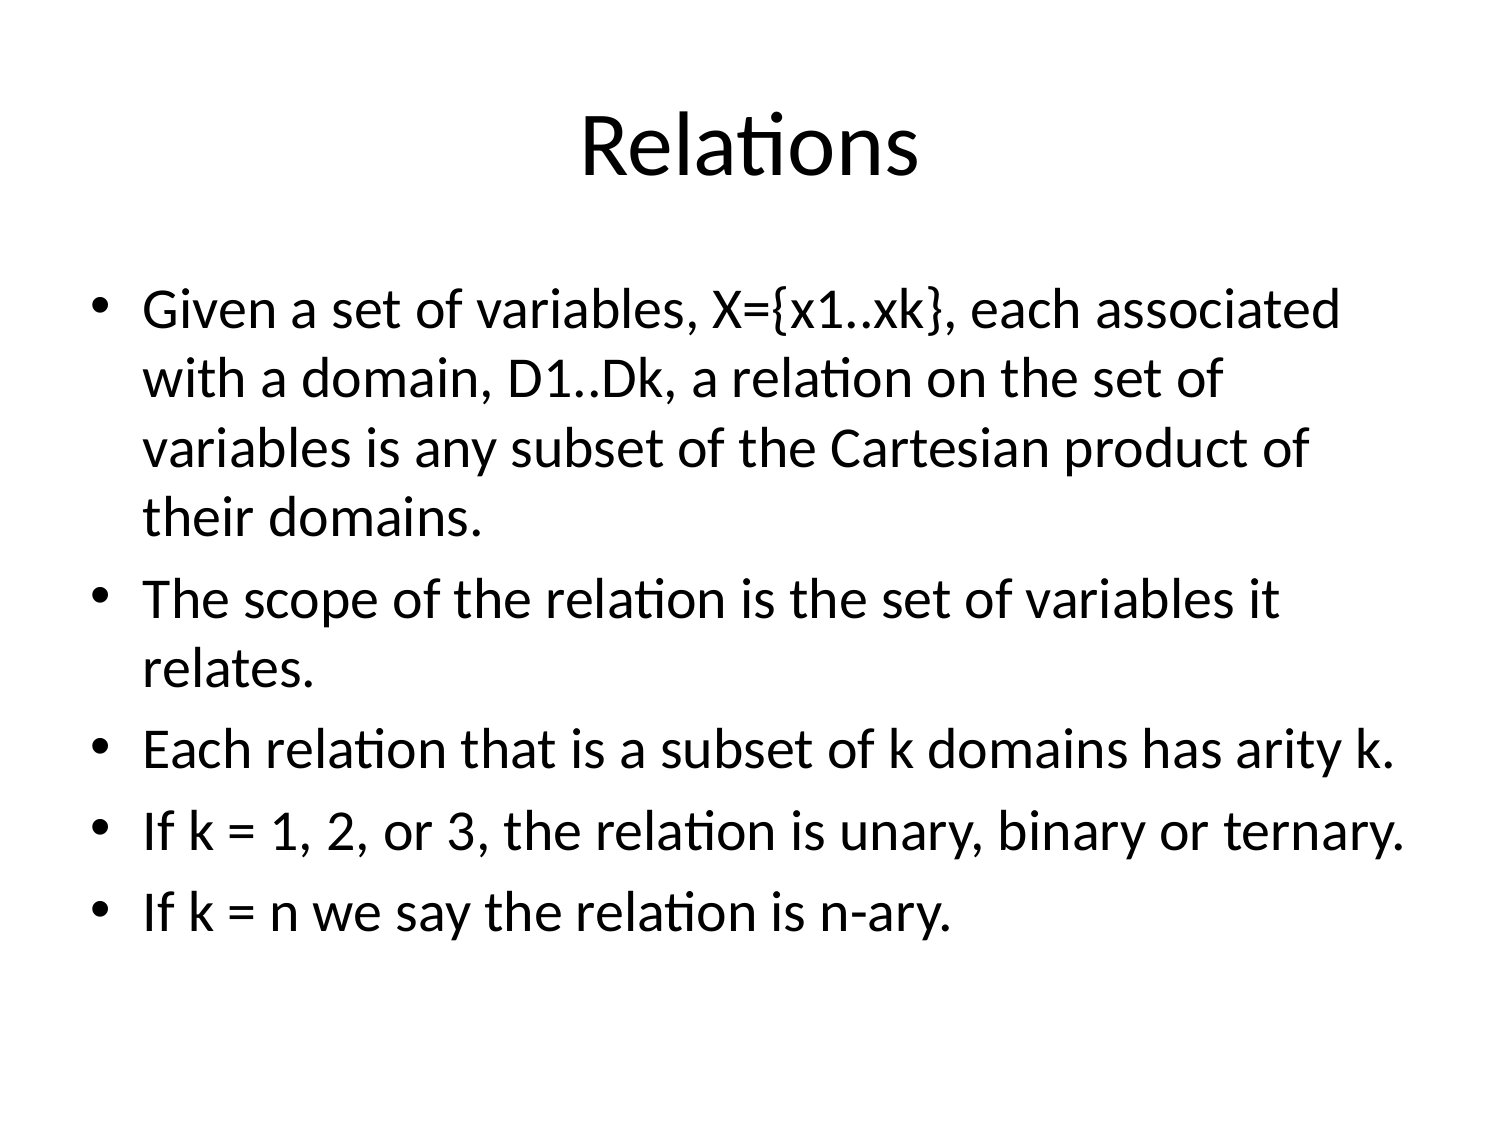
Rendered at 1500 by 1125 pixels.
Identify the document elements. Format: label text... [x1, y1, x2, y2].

list Given a set of variables, X={x1..xk}, each associated with a domain, D1..Dk, a relation on the set of variables is any subset of the Cartesian product of their domains. The scope of the relation is the set of variables it relates. Each relation that is a subset of k domains has arity k. If k = 1, 2, or 3, the relation is unary, binary or ternary. If k = n we say the relation is n-ary. [75, 262, 1425, 1005]
title Relations [75, 45, 1425, 233]
